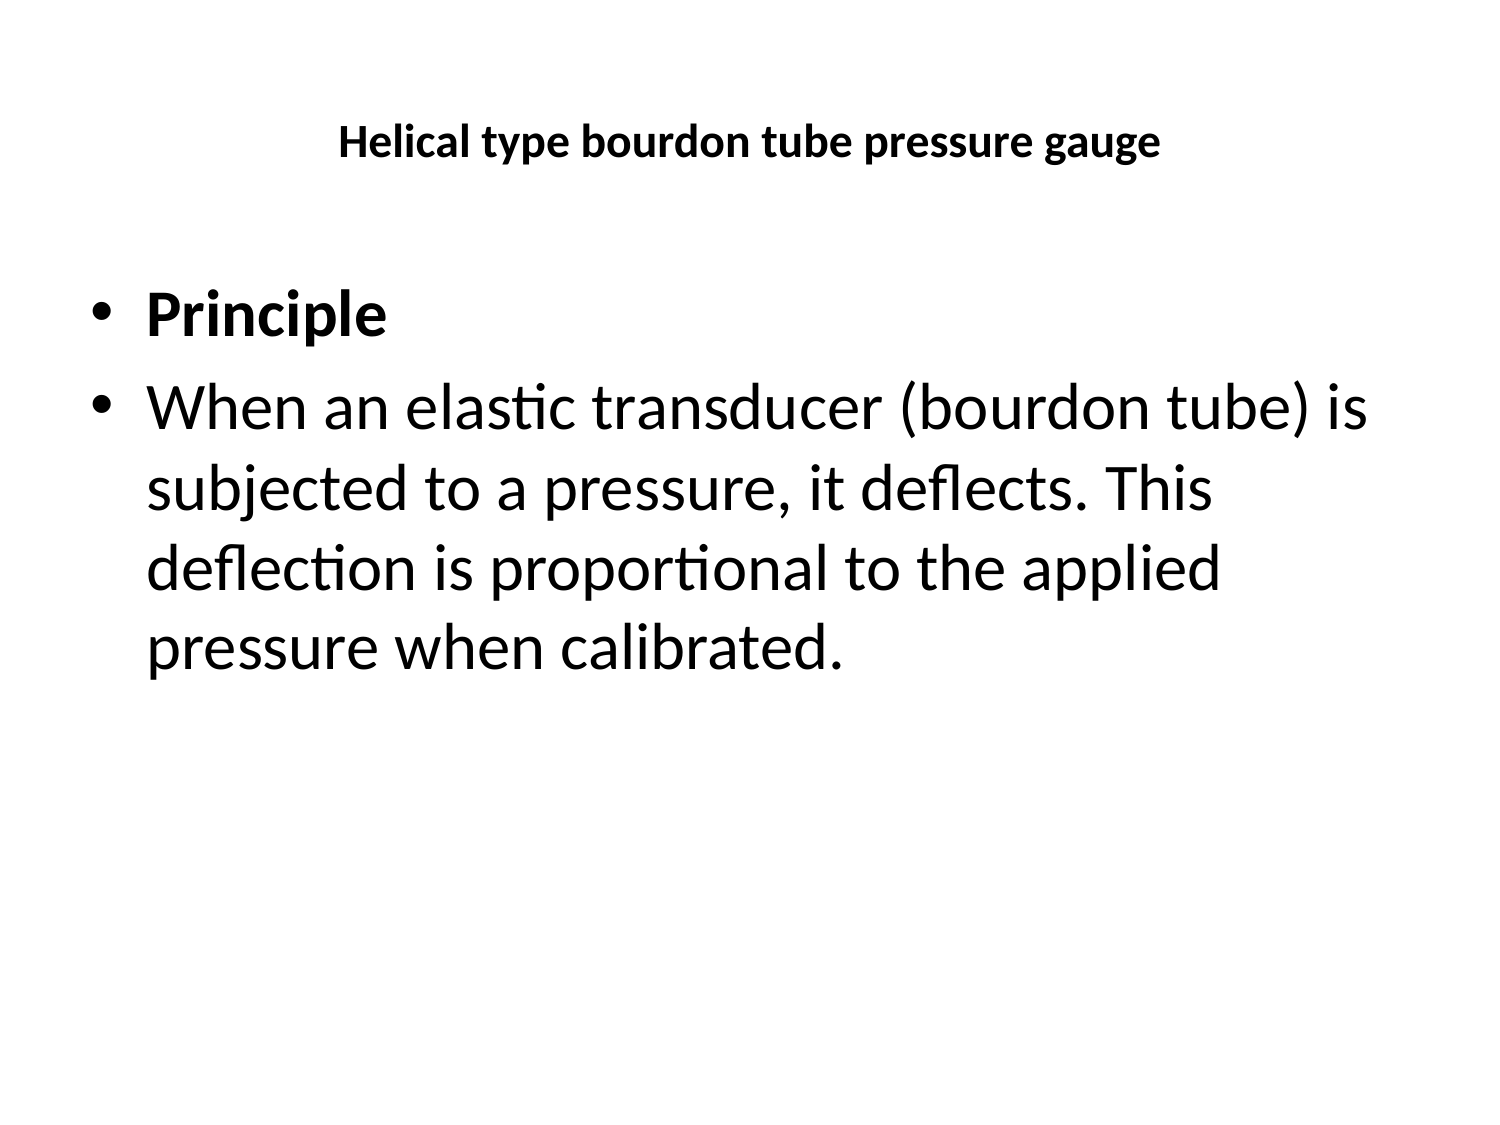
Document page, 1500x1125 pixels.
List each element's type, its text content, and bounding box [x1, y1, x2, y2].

title Helical type bourdon tube pressure gauge [75, 45, 1425, 233]
list Principle When an elastic transducer (bourdon tube) is subjected to a pressure, it deflects. This deflection is proportional to the applied pressure when calibrated. [75, 262, 1425, 1005]
